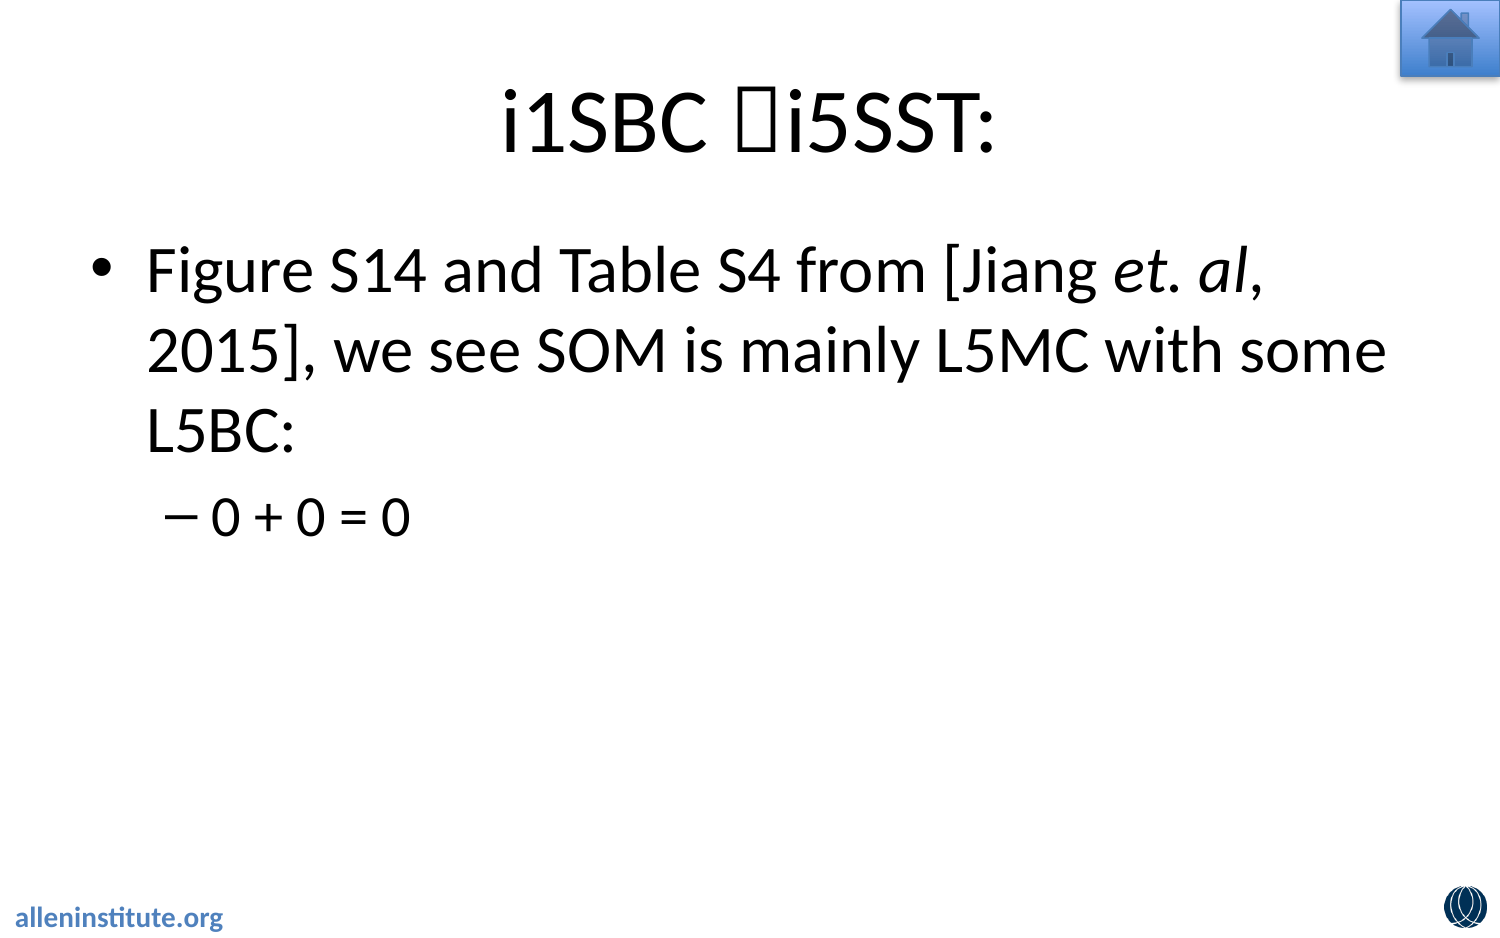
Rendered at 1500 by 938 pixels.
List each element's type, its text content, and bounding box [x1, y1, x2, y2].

title i1SBC i5SST: [75, 37, 1425, 194]
picture [1444, 886, 1487, 928]
list Figure S14 and Table S4 from [Jiang et. al, 2015], we see SOM is mainly L5MC with some L5BC: 0 + 0 = 0 [75, 218, 1425, 838]
